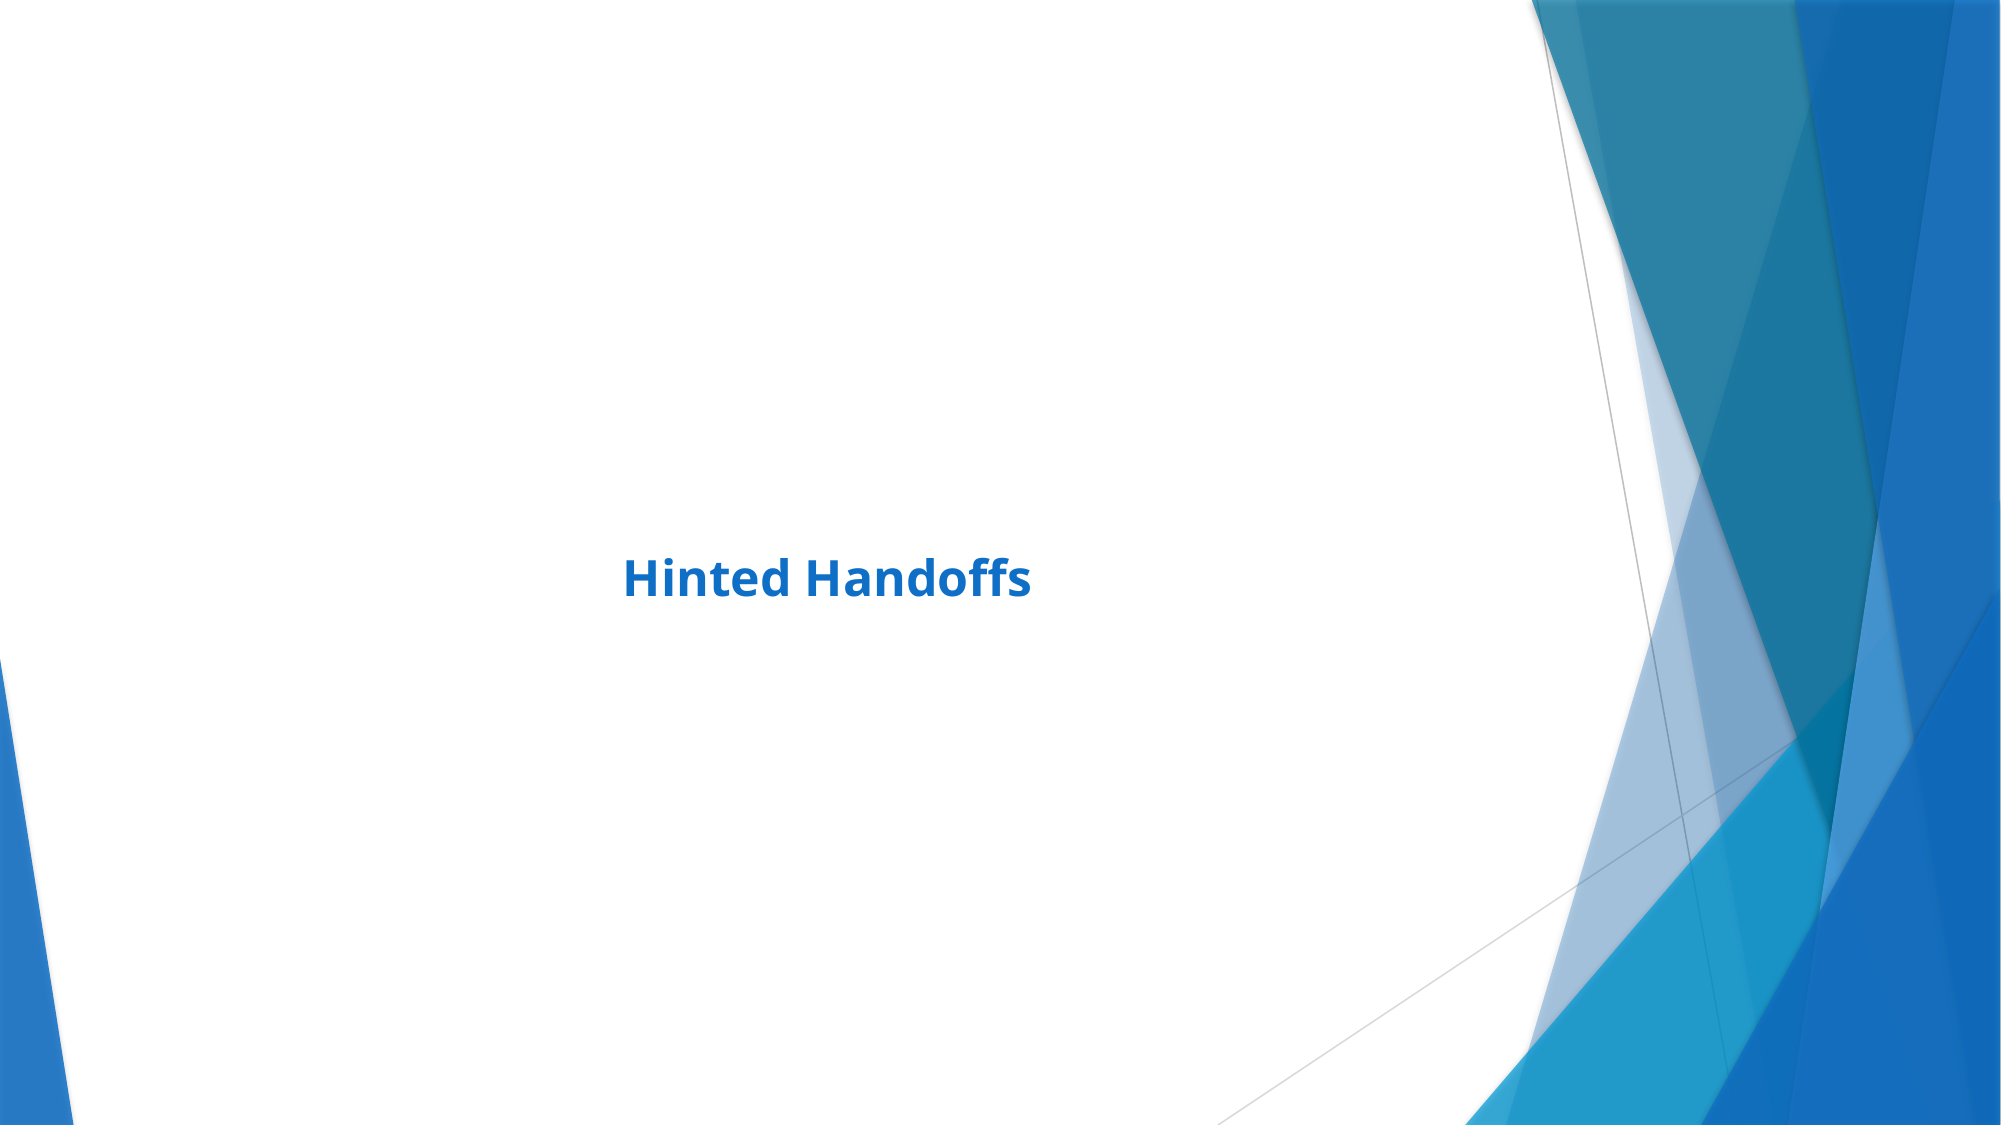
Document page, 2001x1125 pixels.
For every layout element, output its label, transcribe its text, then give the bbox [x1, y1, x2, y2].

title Hinted Handoffs [370, 539, 1286, 619]
